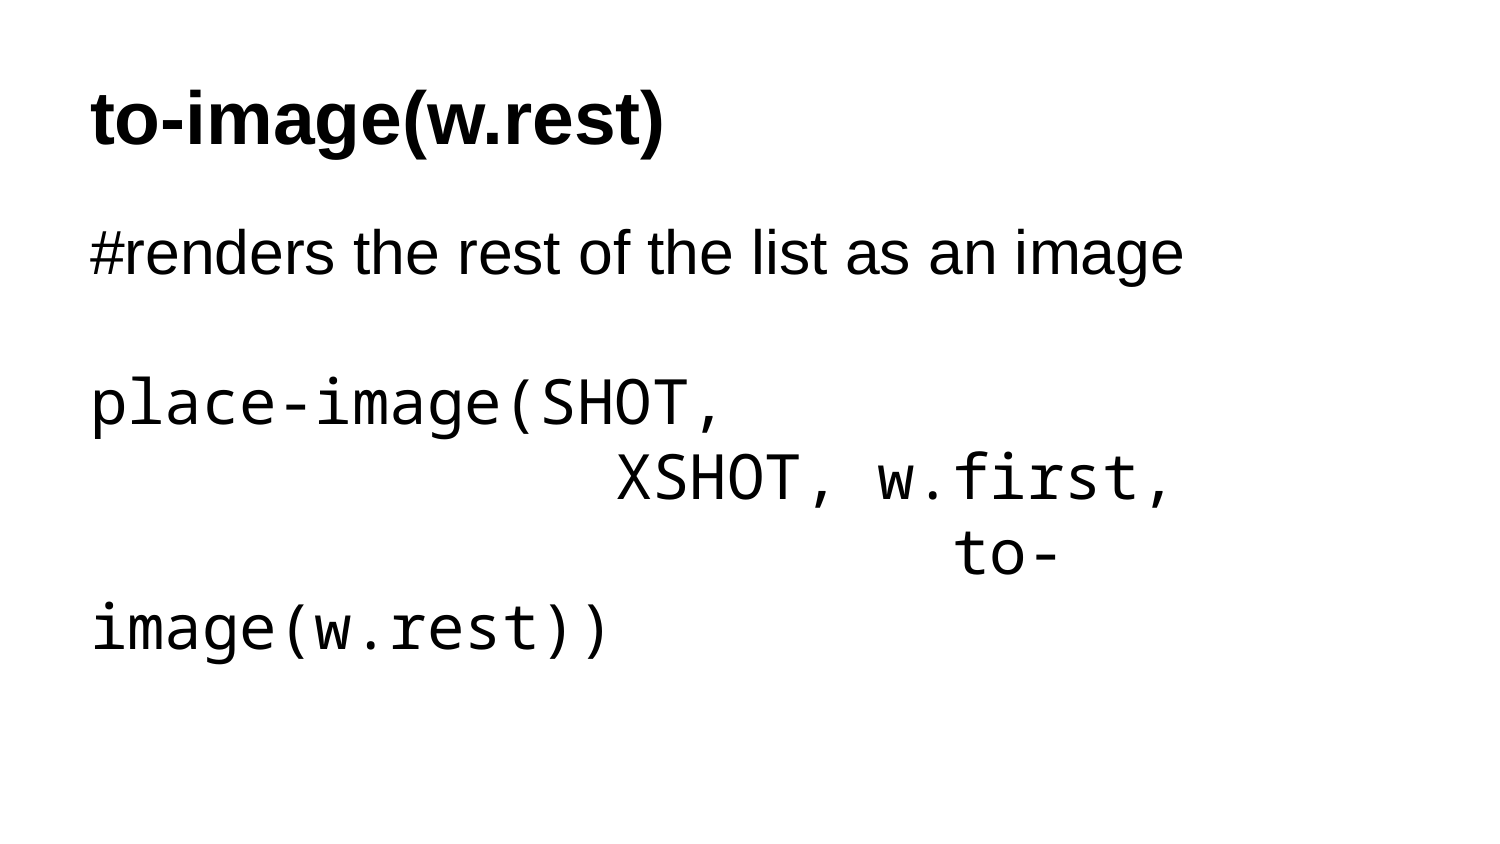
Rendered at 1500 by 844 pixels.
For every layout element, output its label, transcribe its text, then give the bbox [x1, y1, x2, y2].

list #renders the rest of the list as an image place-image(SHOT, XSHOT, w.first, to-image(w.rest)) [75, 196, 1425, 808]
title to-image(w.rest) [75, 33, 1425, 175]
